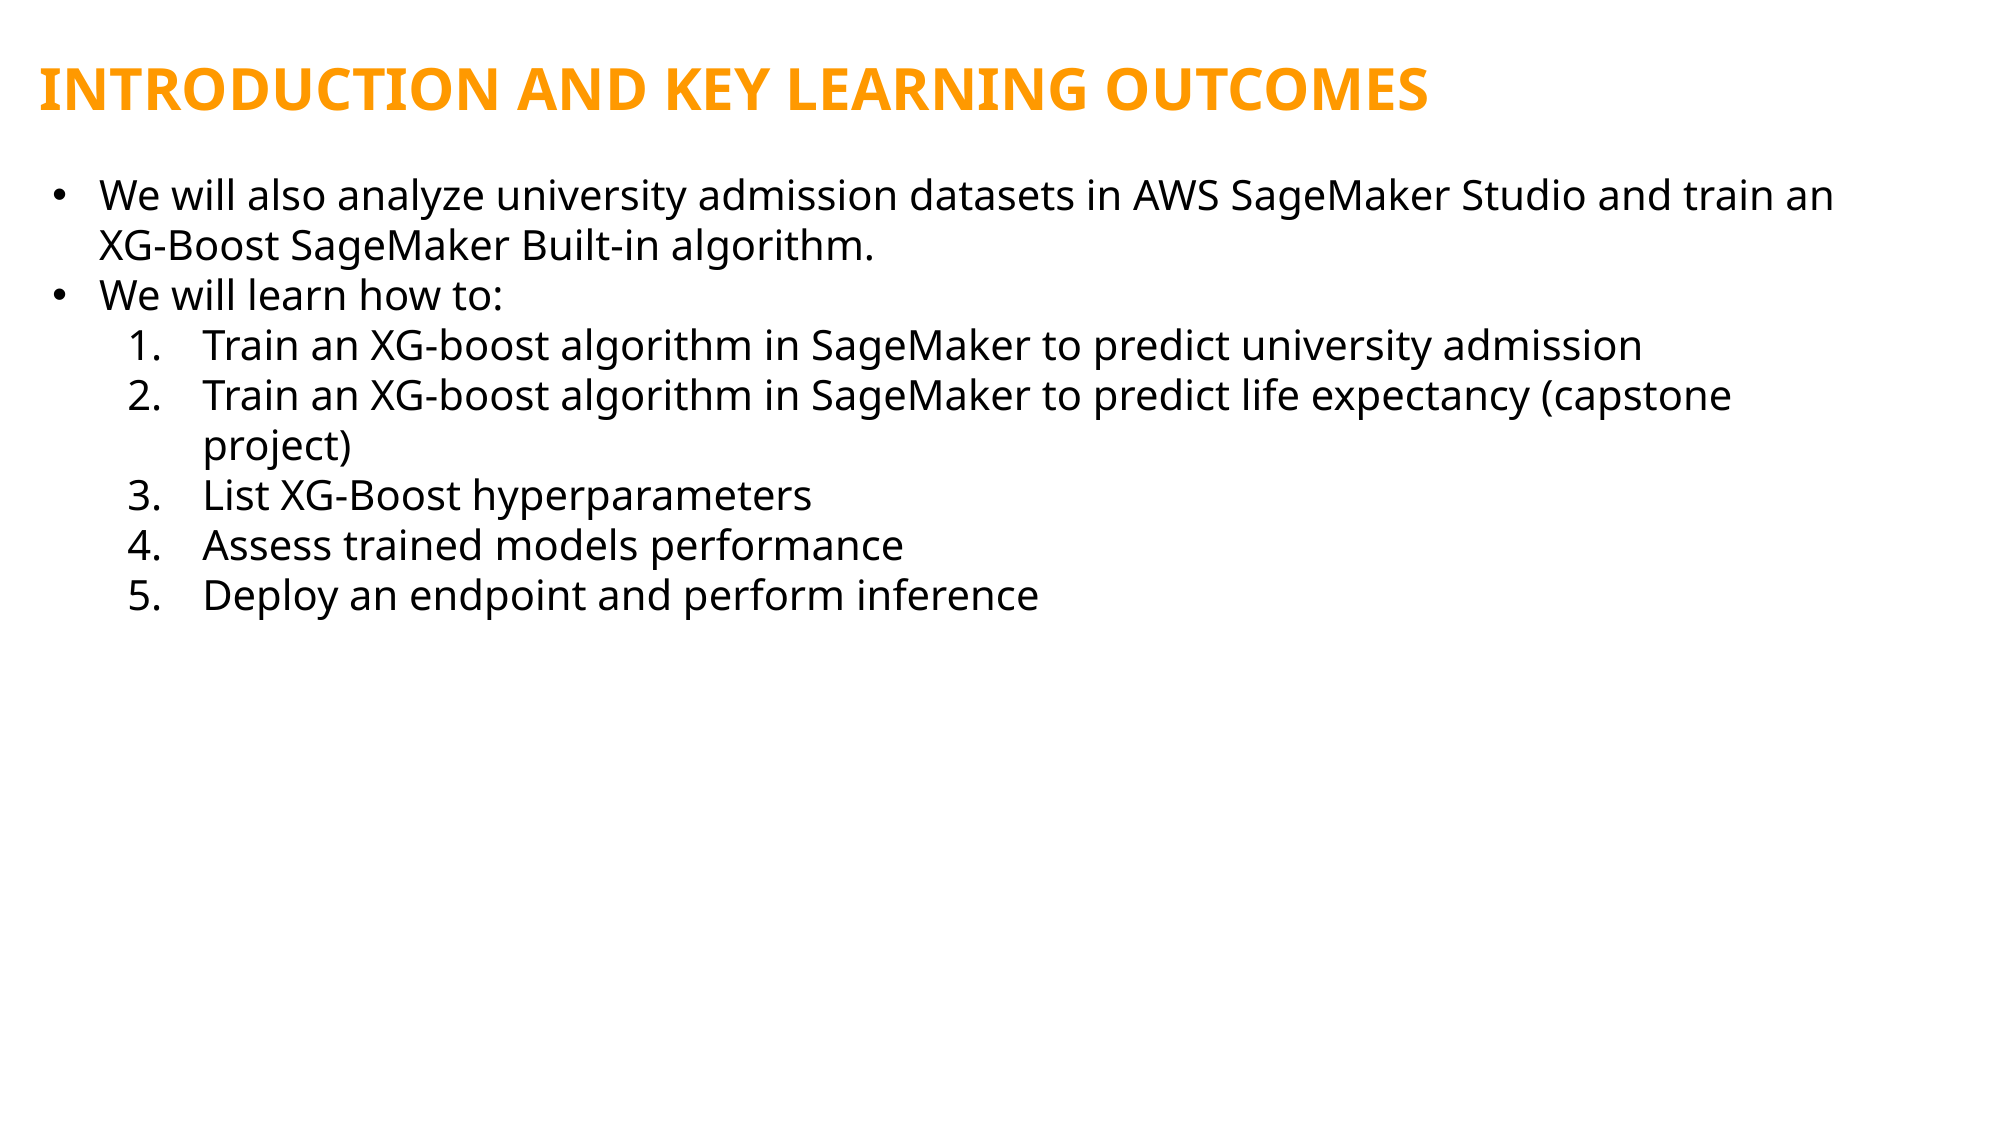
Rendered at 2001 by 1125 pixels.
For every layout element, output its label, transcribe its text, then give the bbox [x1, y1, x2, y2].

text_box INTRODUCTION AND KEY LEARNING OUTCOMES [24, 44, 1863, 130]
text_box We will also analyze university admission datasets in AWS SageMaker Studio and train an XG-Boost SageMaker Built-in algorithm. We will learn how to: Train an XG-boost algorithm in SageMaker to predict university admission Train an XG-boost algorithm in SageMaker to predict life expectancy (capstone project) List XG-Boost hyperparameters Assess trained models performance Deploy an endpoint and perform inference [37, 161, 1863, 877]
